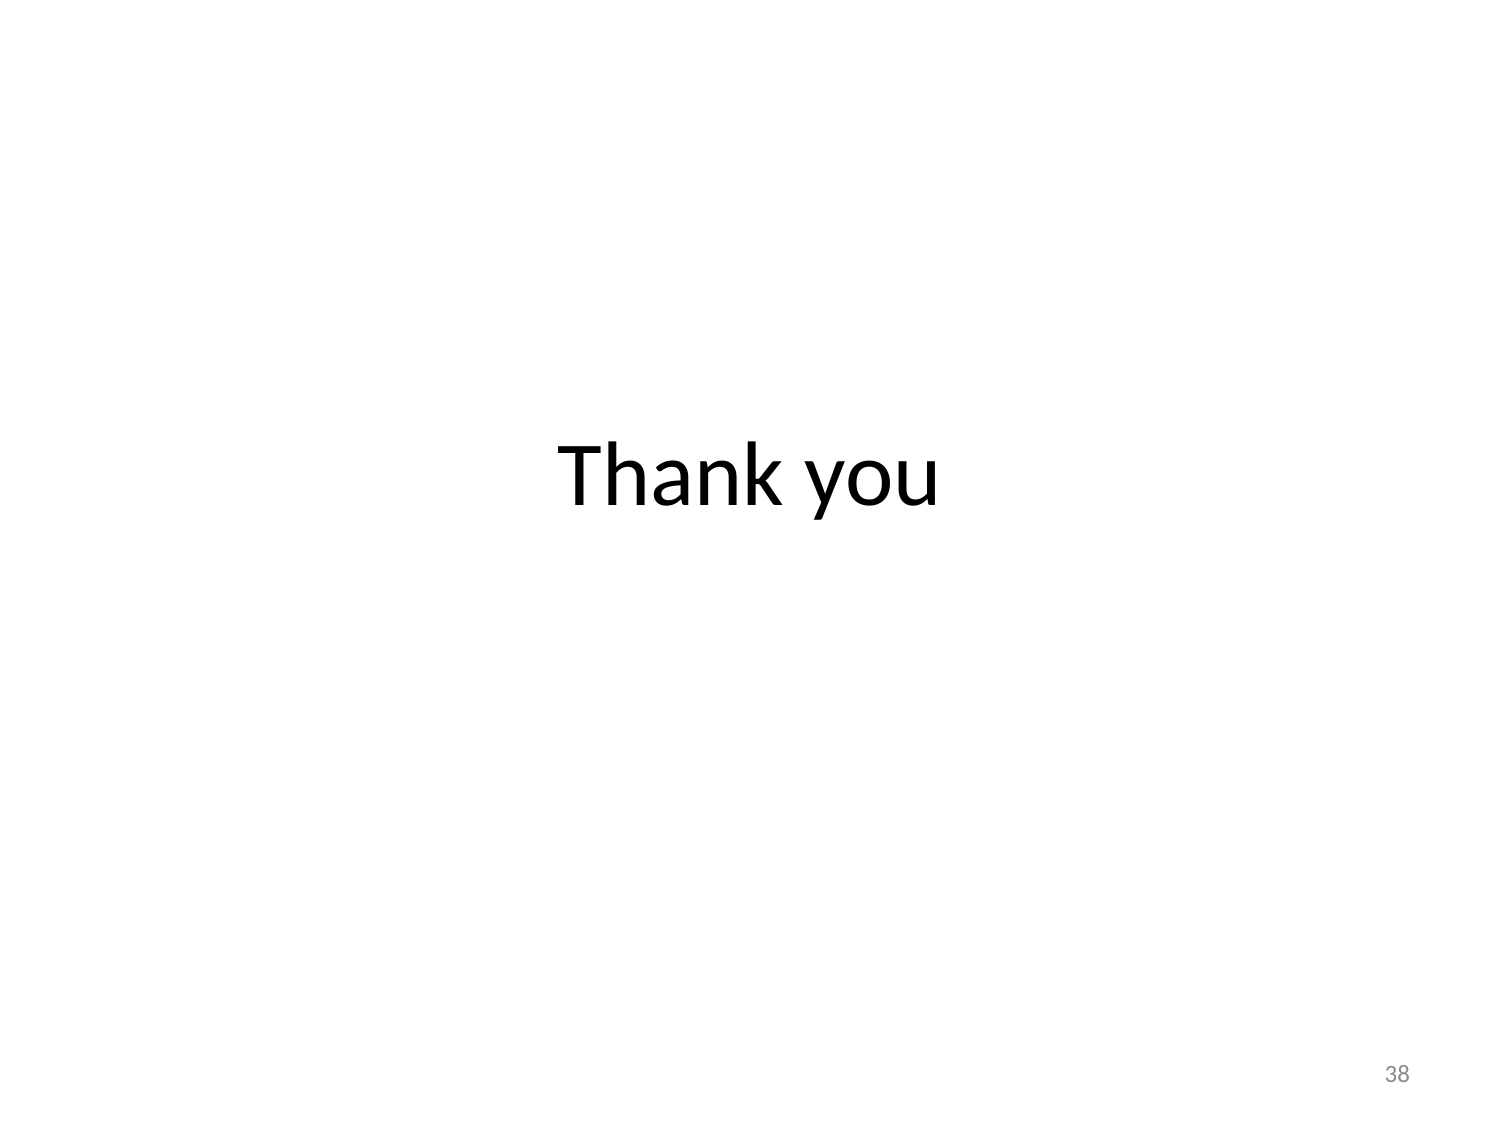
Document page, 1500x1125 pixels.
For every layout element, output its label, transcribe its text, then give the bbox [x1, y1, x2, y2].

title Thank you [75, 375, 1425, 563]
slide_number 38 [1074, 1042, 1425, 1103]
